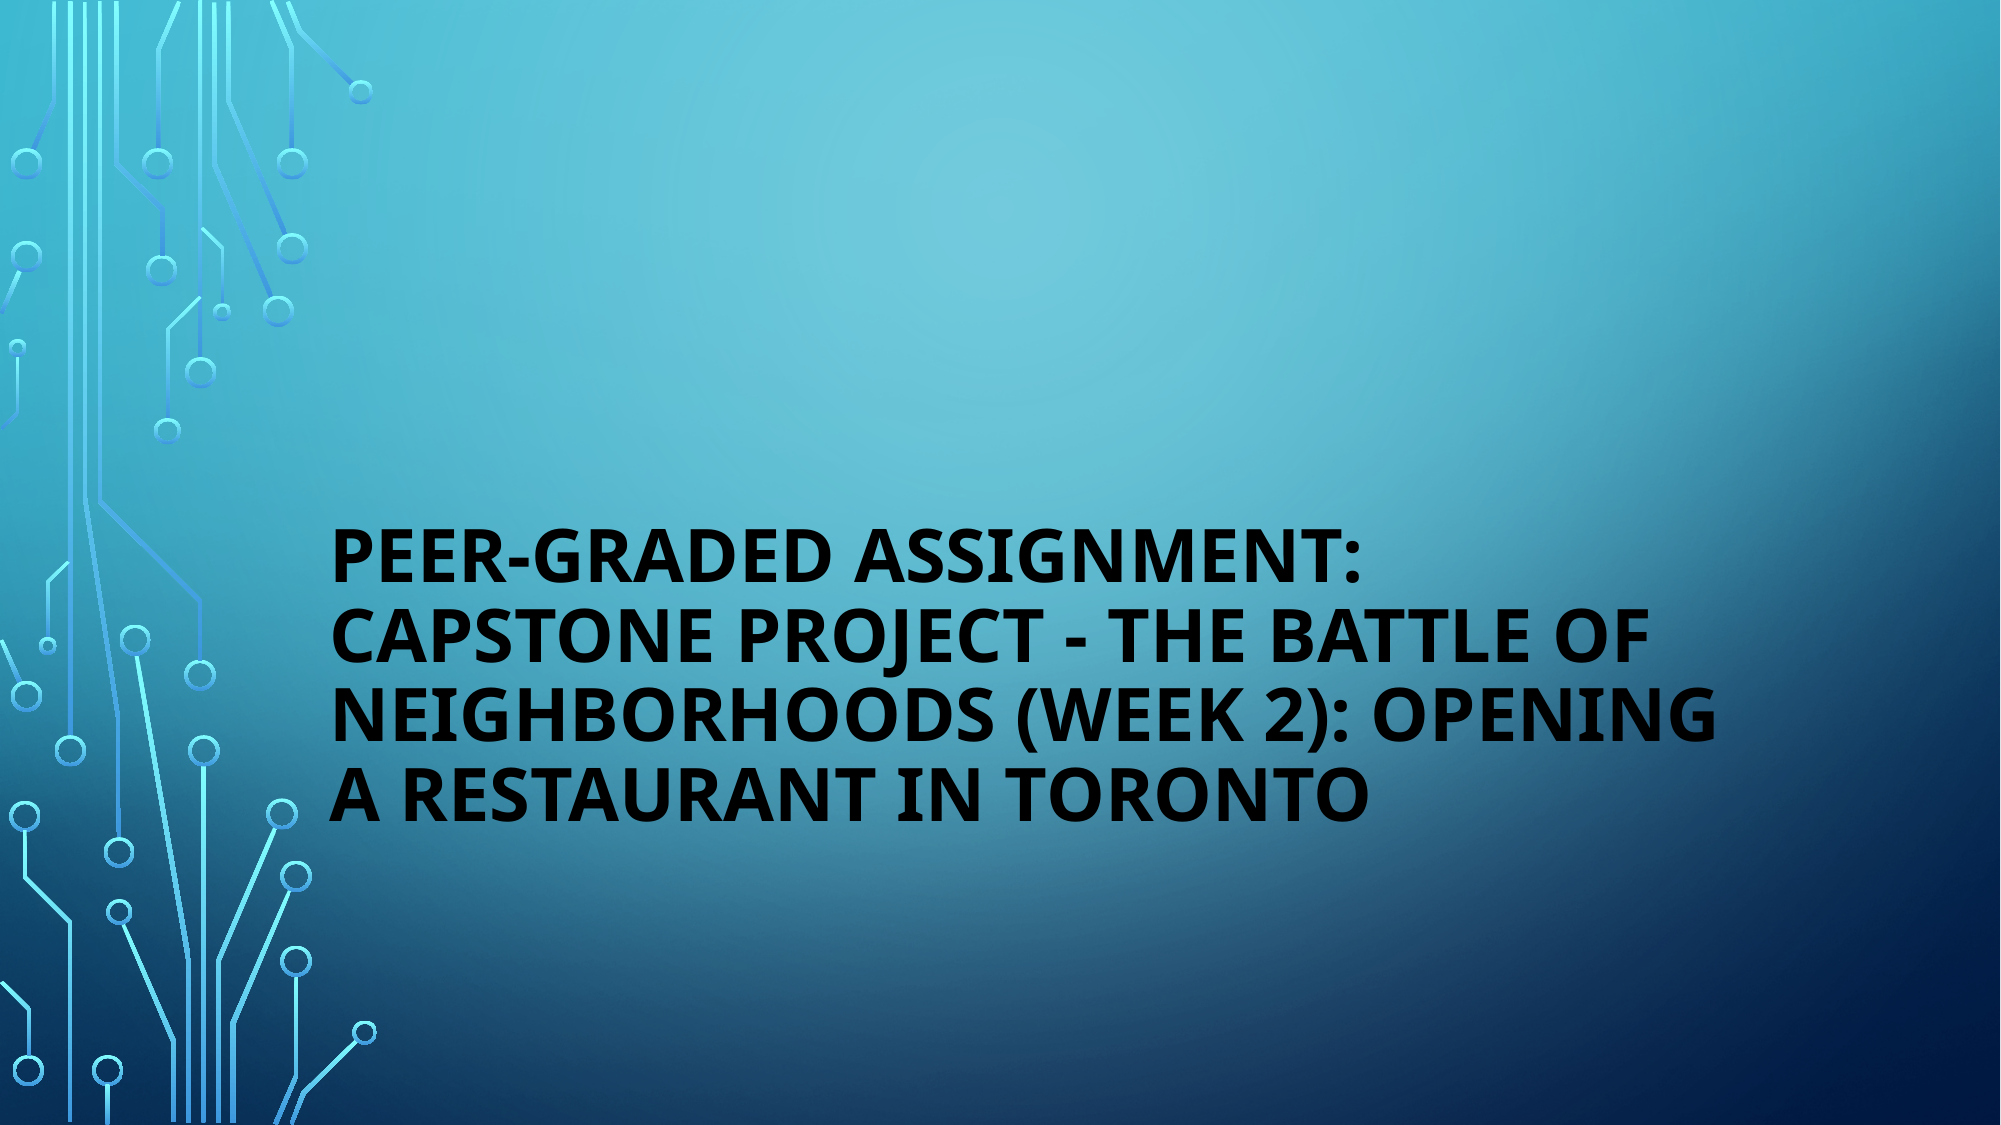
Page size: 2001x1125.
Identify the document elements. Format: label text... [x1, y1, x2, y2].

title Peer-graded Assignment: Capstone Project - The Battle of Neighborhoods (Week 2): Opening a restaurant in Toronto [314, 453, 1757, 846]
